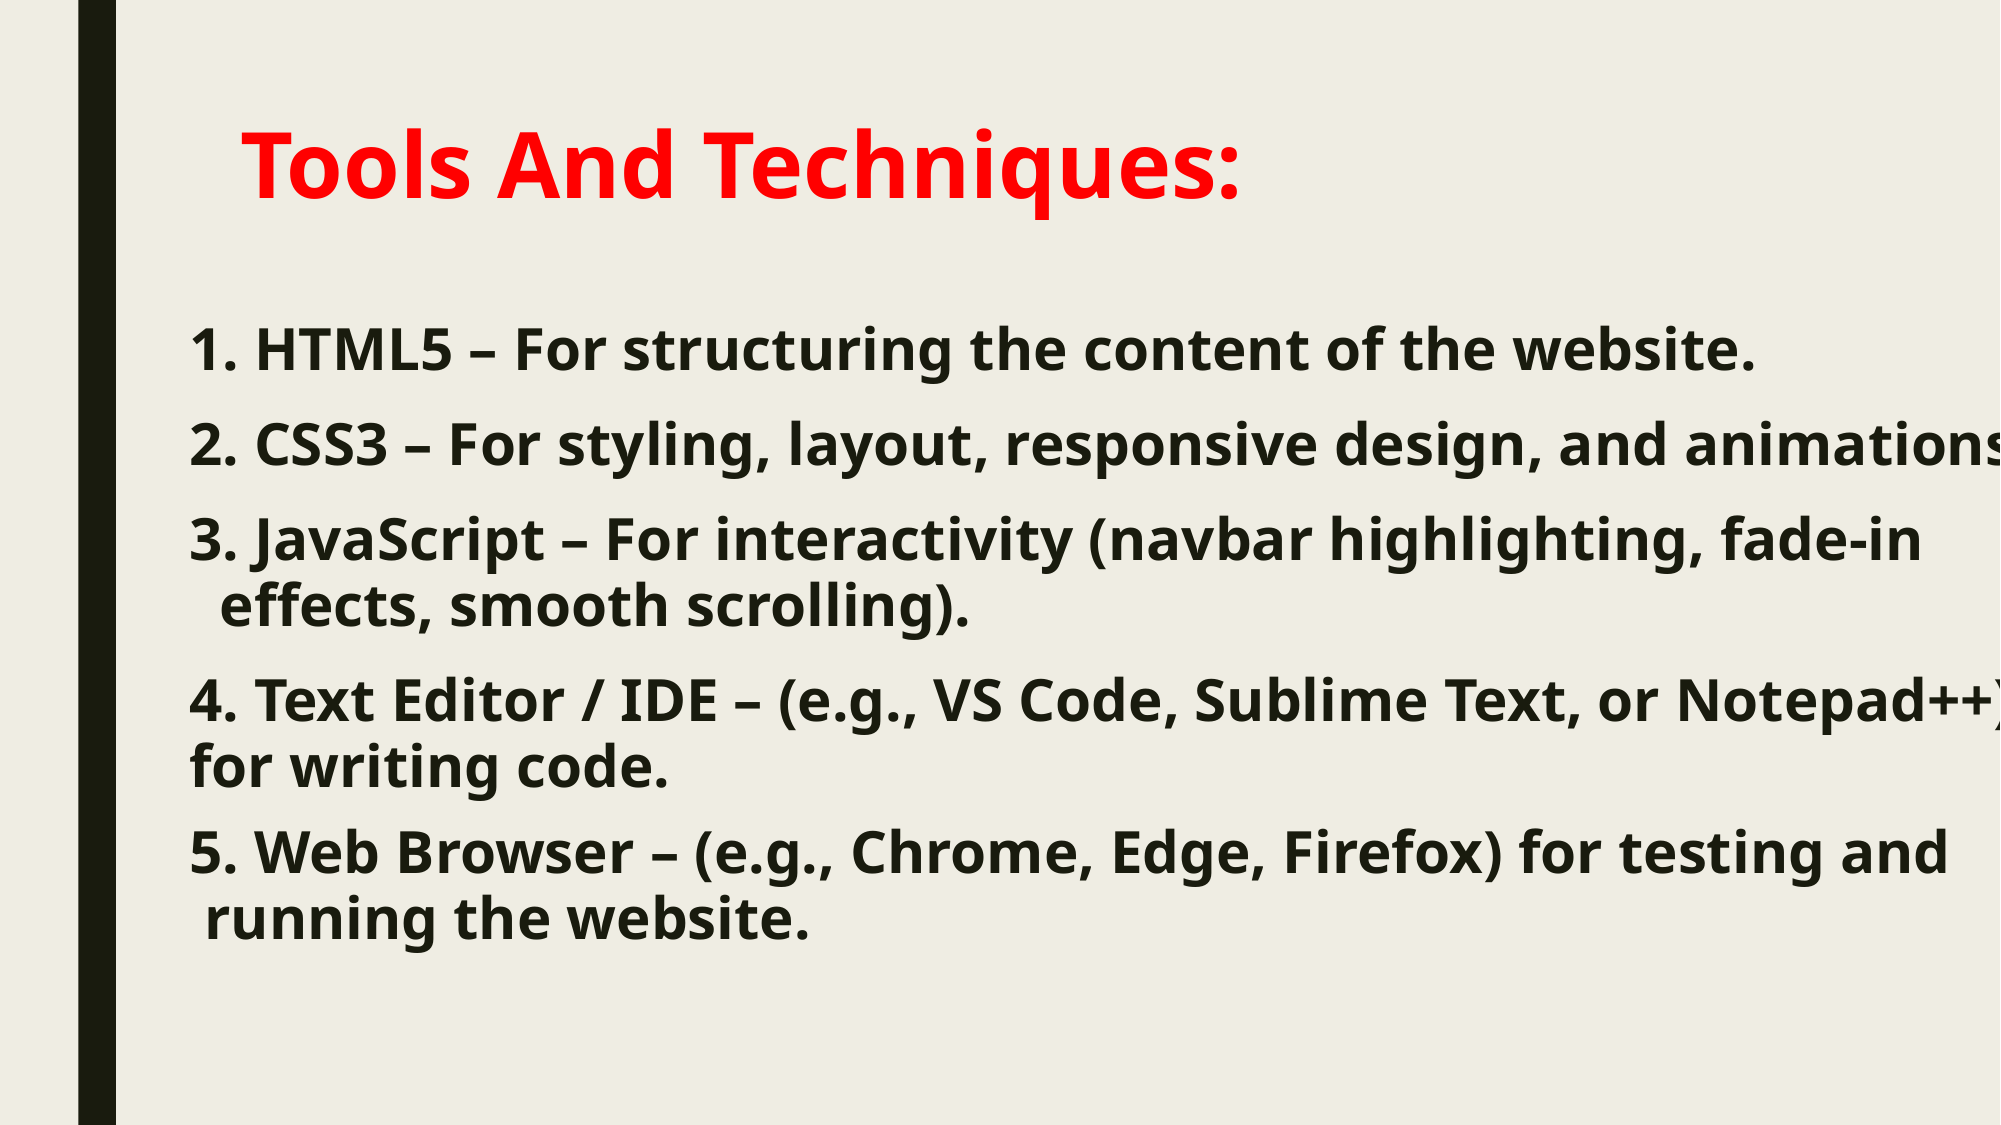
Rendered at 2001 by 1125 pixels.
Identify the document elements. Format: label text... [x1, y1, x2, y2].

title Tools And Techniques: [225, 112, 1800, 310]
list 1. HTML5 – For structuring the content of the website. 2. CSS3 – For styling, layout, responsive design, and animations. 3. JavaScript – For interactivity (navbar highlighting, fade-in effects, smooth scrolling). 4. Text Editor / IDE – (e.g., VS Code, Sublime Text, or Notepad++) for writing code. 5. Web Browser – (e.g., Chrome, Edge, Firefox) for testing and running the website. [174, 310, 2000, 1070]
